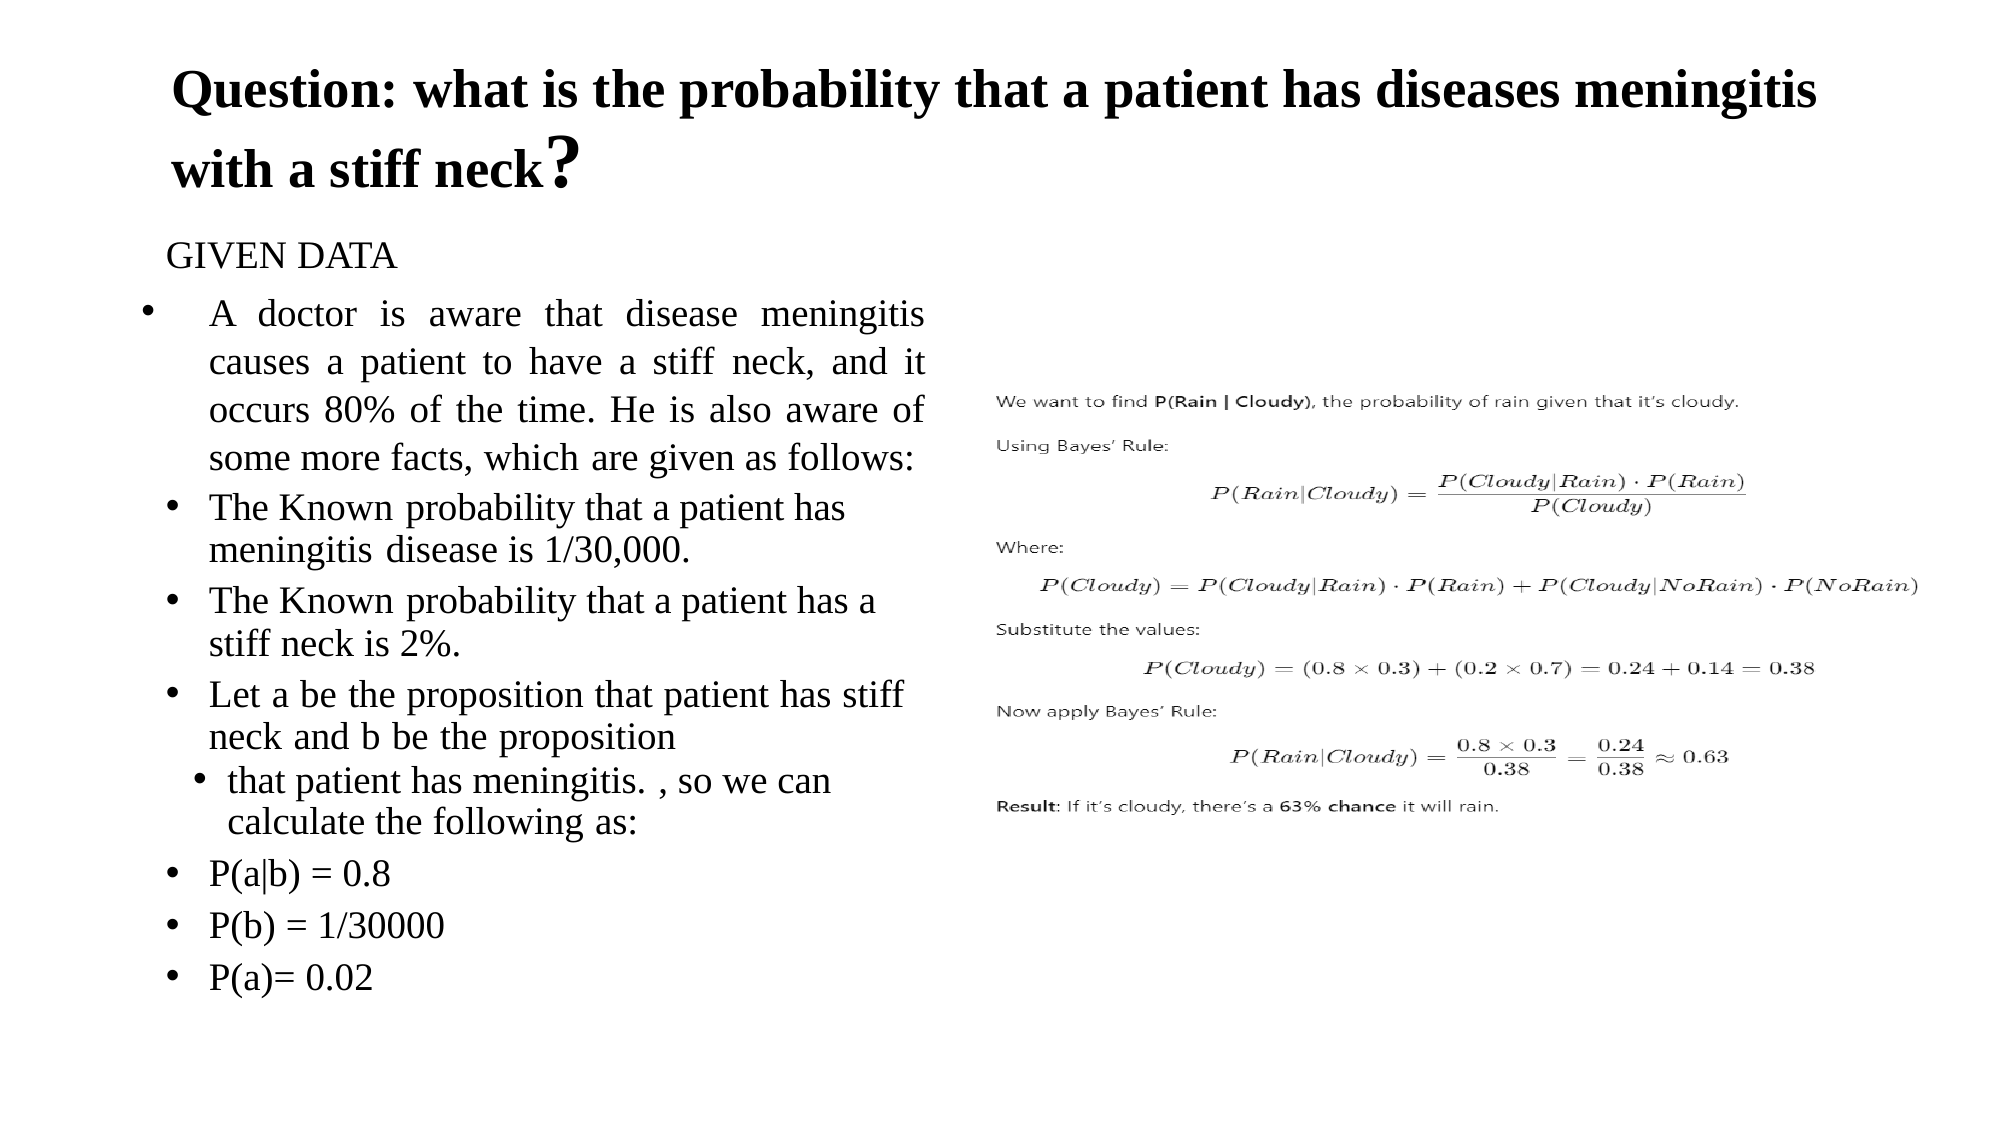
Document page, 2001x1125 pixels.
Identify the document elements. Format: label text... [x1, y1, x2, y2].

list GIVEN DATA A doctor is aware that disease meningitis causes a patient to have a stiff neck, and it occurs 80% of the time. He is also aware of some more facts, which are given as follows: The Known probability that a patient has meningitis disease is 1/30,000. The Known probability that a patient has a stiff neck is 2%. Let a be the proposition that patient has stiff neck and b be the proposition that patient has meningitis. , so we can calculate the following as: P(a|b) = 0.8 P(b) = 1/30000 P(a)= 0.02 [82, 220, 988, 1014]
title Question: what is the probability that a patient has diseases meningitis with a stiff neck? [21, 51, 2000, 290]
picture [986, 381, 1979, 822]
